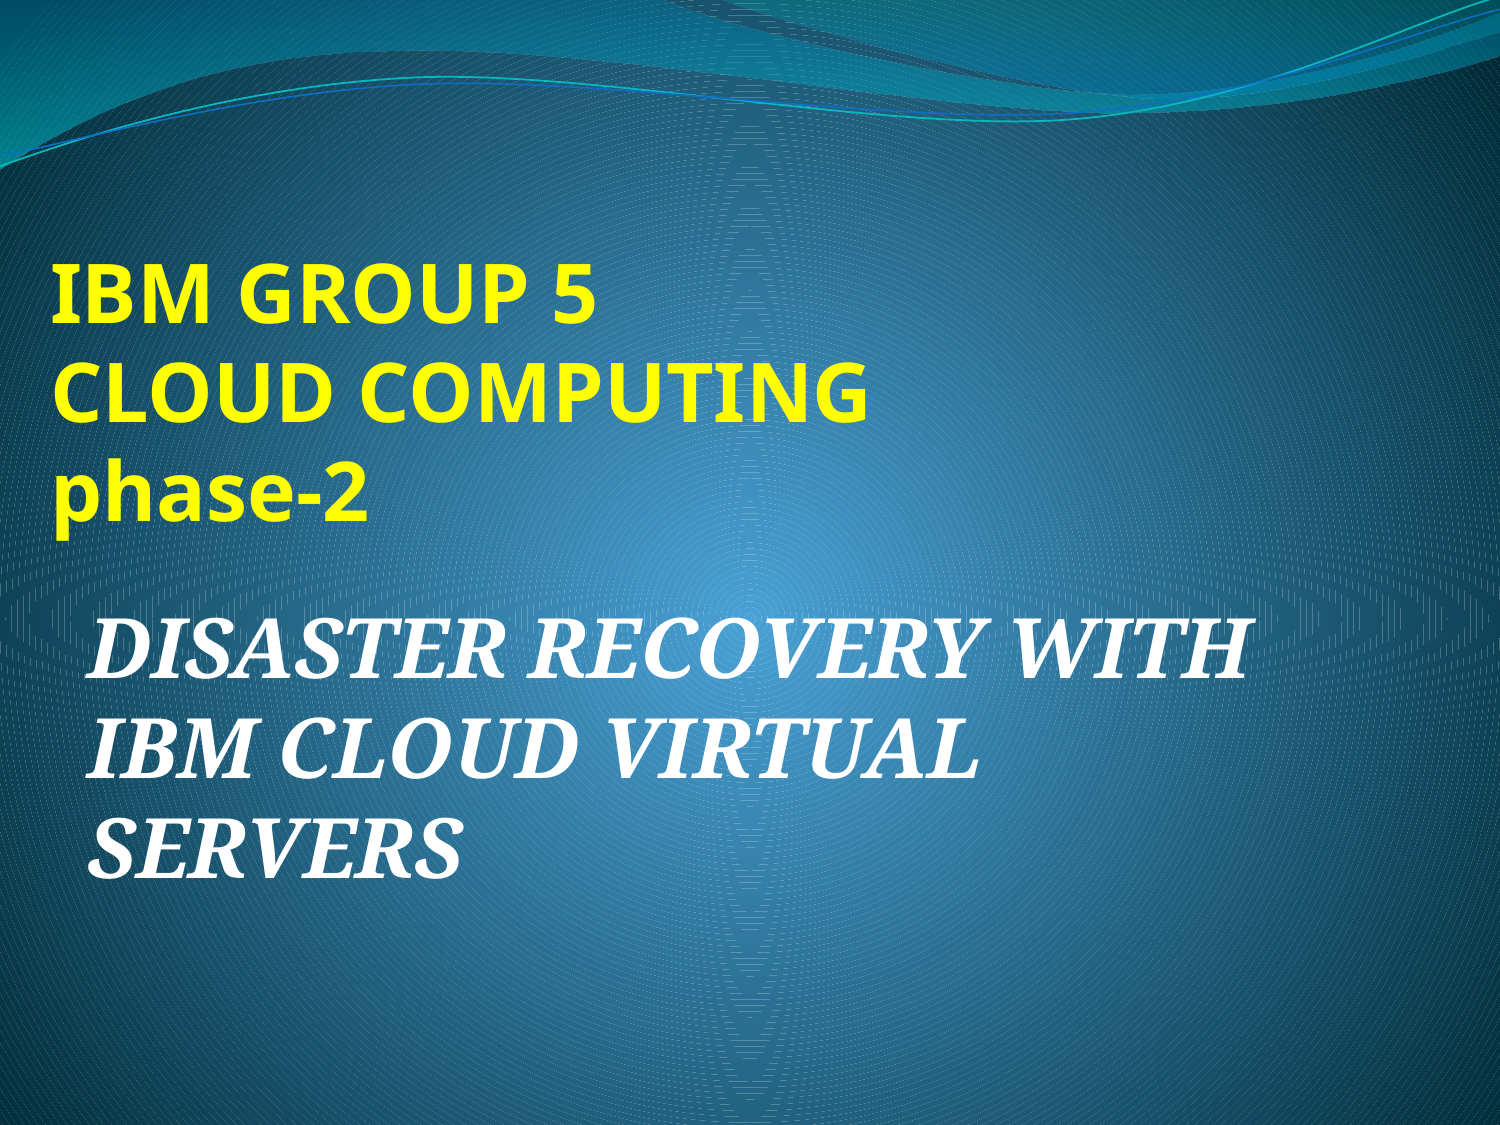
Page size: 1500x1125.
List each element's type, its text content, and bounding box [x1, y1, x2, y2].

title IBM GROUP 5 CLOUD COMPUTING phase-2 [50, 237, 1338, 538]
subtitle DISASTER RECOVERY WITH IBM CLOUD VIRTUAL SERVERS [87, 587, 1376, 988]
